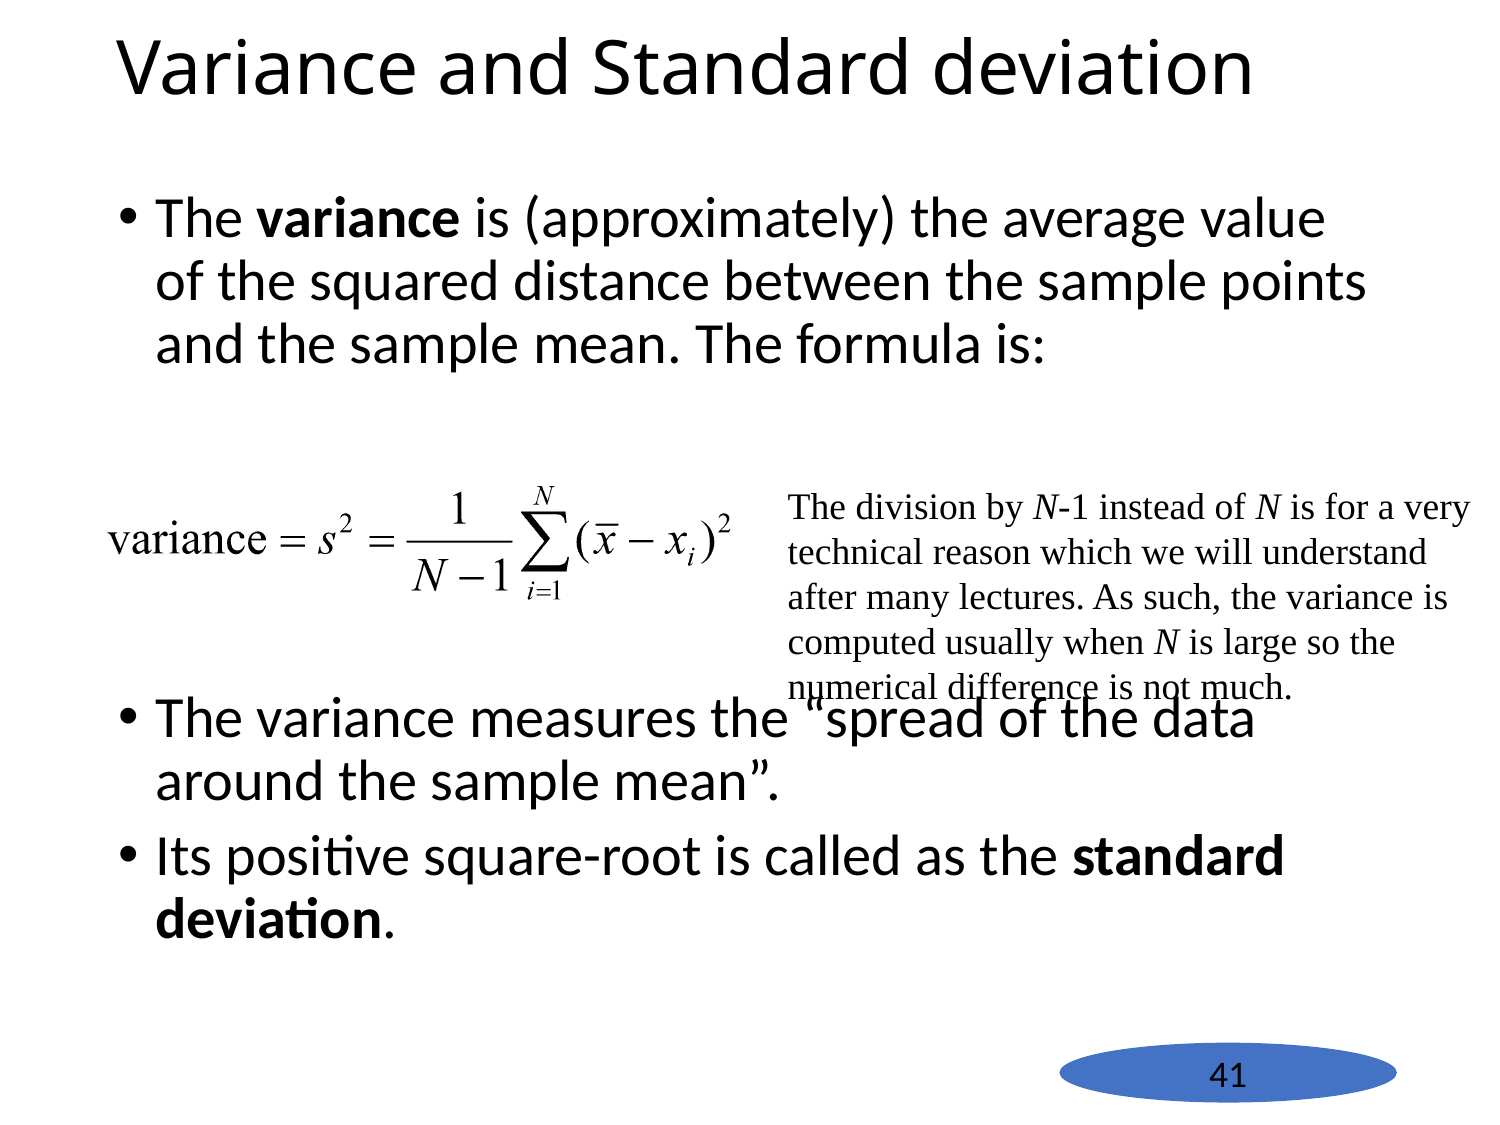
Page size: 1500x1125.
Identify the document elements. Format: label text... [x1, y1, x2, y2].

list The variance is (approximately) the average value of the squared distance between the sample points and the sample mean. The formula is: The variance measures the “spread of the data around the sample mean”. Its positive square-root is called as the standard deviation. [103, 179, 1397, 1014]
text_box The division by N-1 instead of N is for a very technical reason which we will understand after many lectures. As such, the variance is computed usually when N is large so the numerical difference is not much. [772, 474, 1500, 715]
picture [99, 474, 744, 609]
slide_number 41 [1059, 1042, 1397, 1103]
title Variance and Standard deviation [101, 3, 1396, 126]
